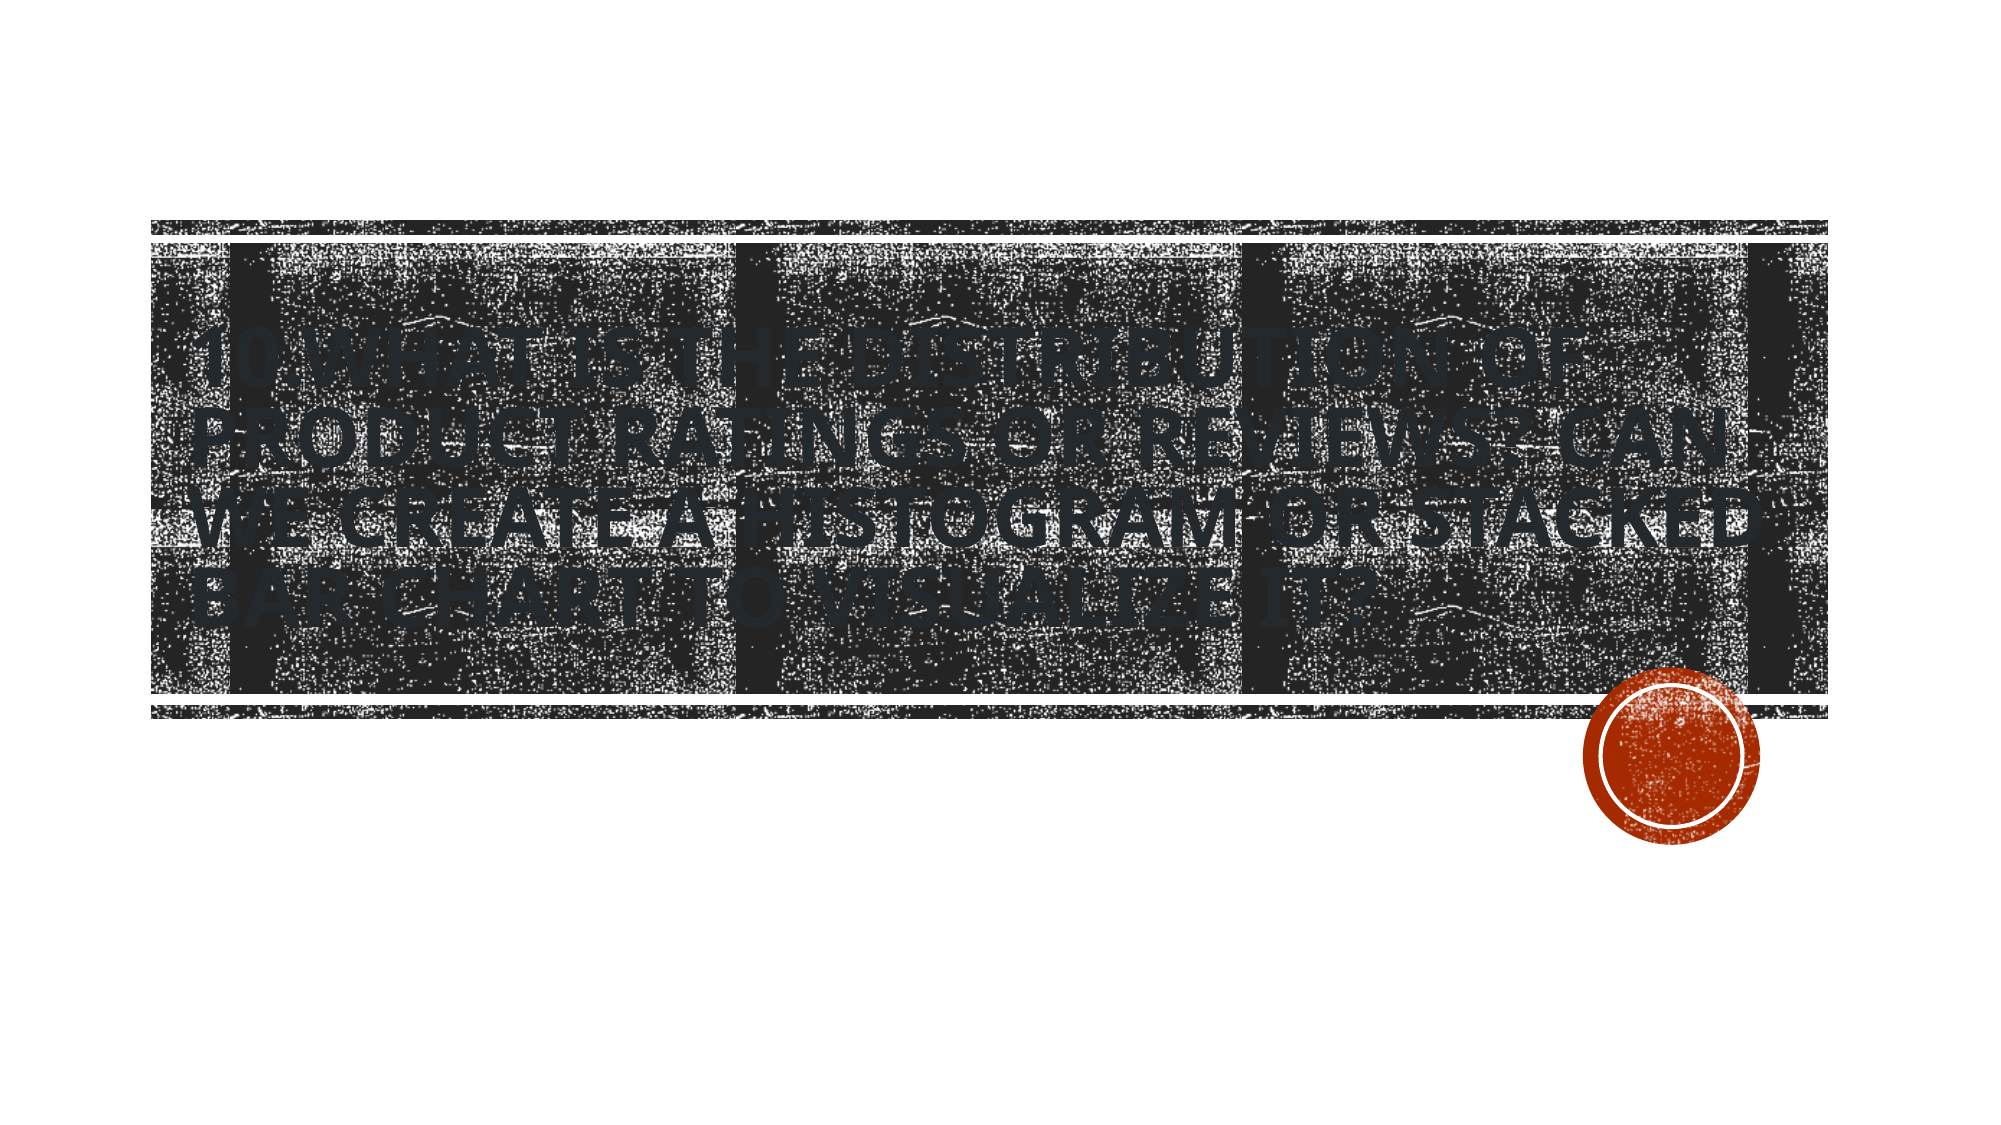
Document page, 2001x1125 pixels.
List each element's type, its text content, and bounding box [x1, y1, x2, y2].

title 10.What is the distribution of product ratings or reviews? Can we create a histogram or stacked bar chart to visualize it? [172, 234, 1808, 733]
